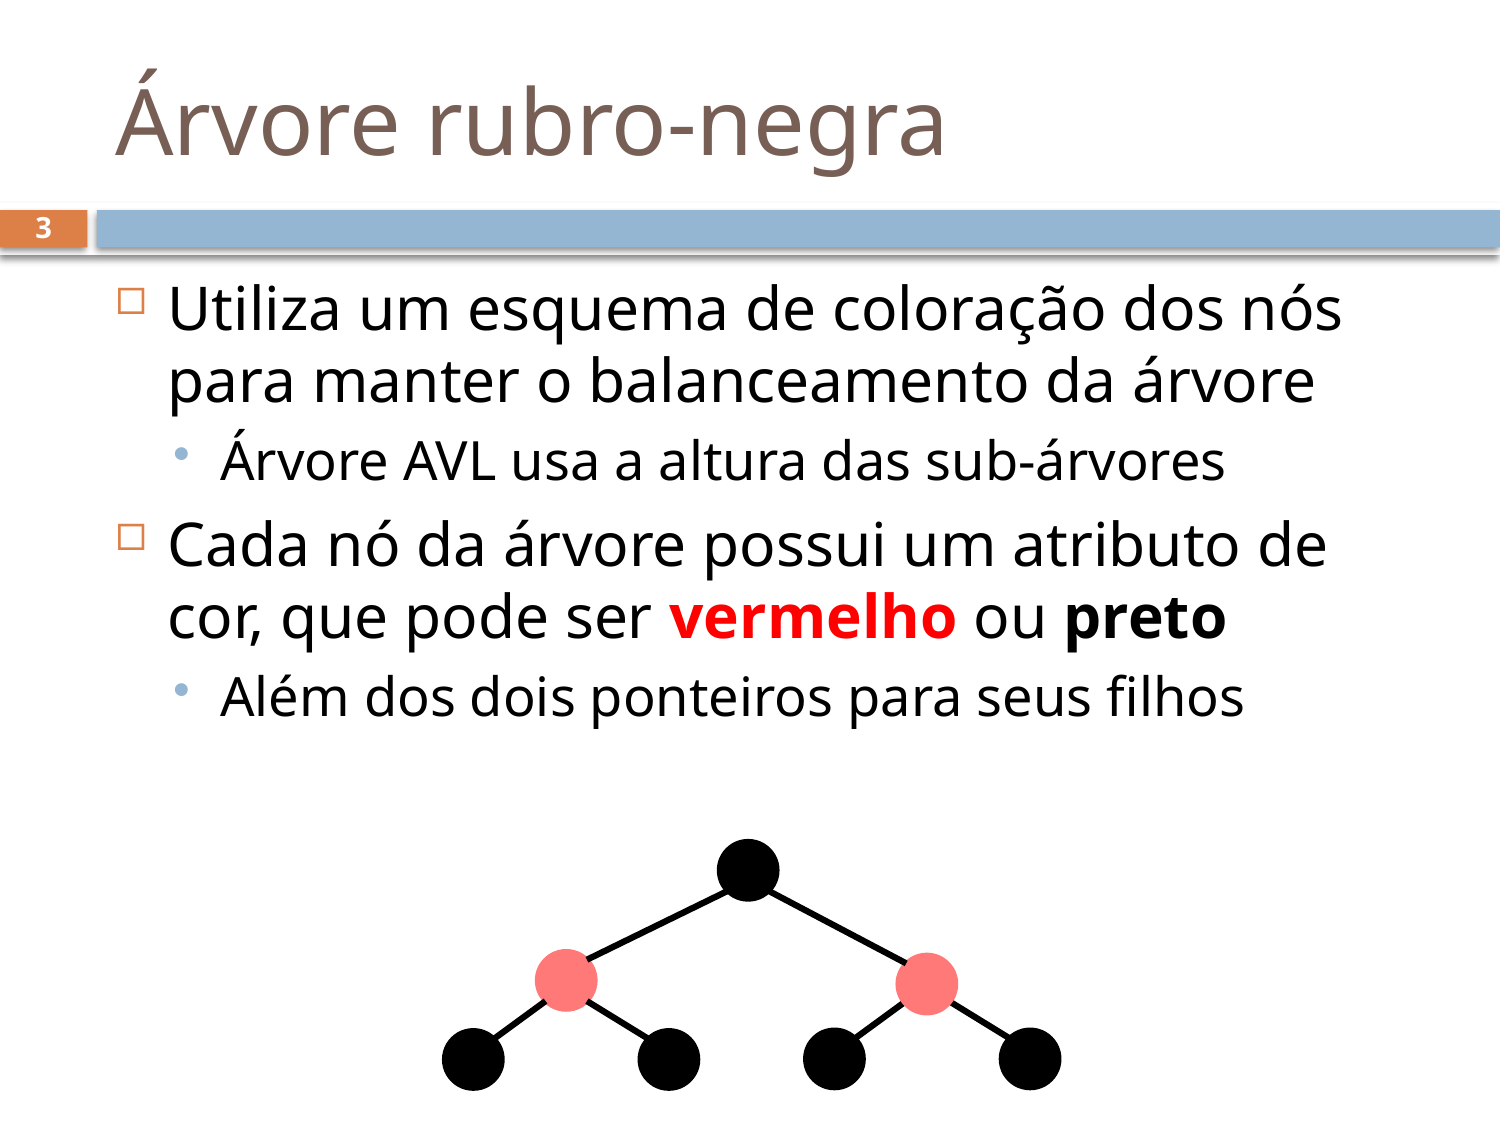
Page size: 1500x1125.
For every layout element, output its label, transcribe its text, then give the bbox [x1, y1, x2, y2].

slide_number 3 [0, 208, 88, 249]
title Árvore rubro-negra [100, 37, 1438, 200]
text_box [432, 835, 1068, 1091]
list Utiliza um esquema de coloração dos nós para manter o balanceamento da árvore Árvore AVL usa a altura das sub-árvores Cada nó da árvore possui um atributo de cor, que pode ser vermelho ou preto Além dos dois ponteiros para seus filhos [100, 262, 1438, 1000]
